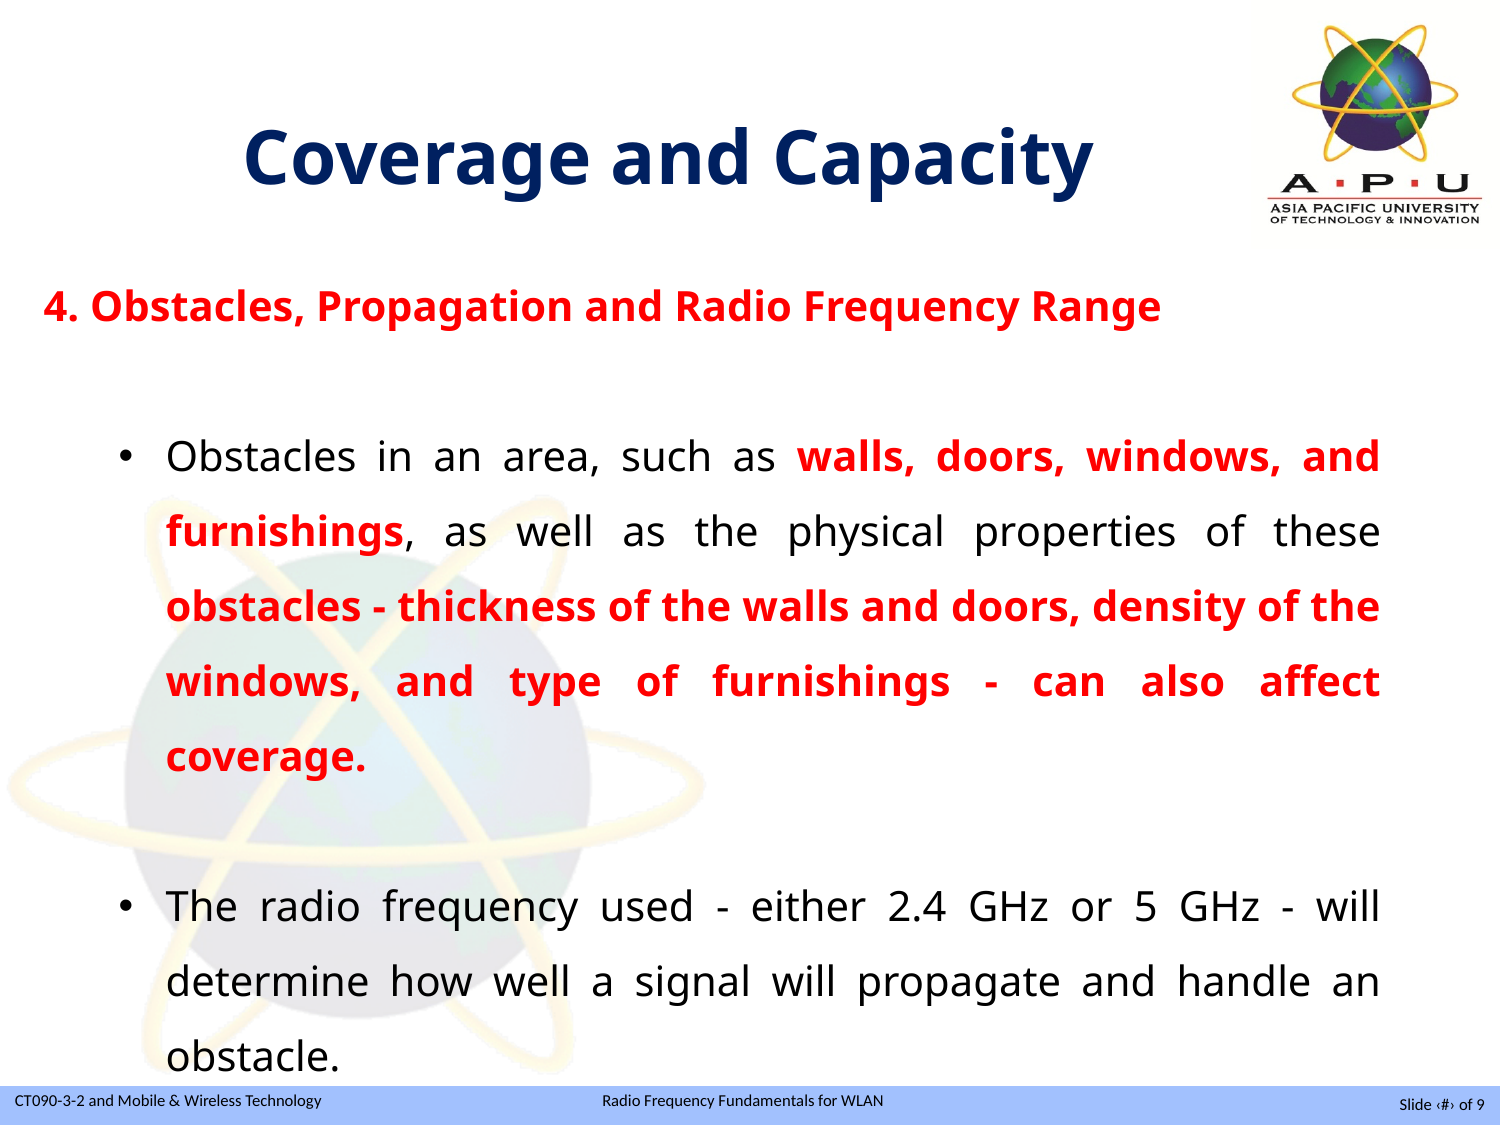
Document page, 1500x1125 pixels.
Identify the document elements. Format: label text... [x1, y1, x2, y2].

picture [1251, 0, 1500, 249]
footer Slide ‹#› of 9 [1024, 1086, 1500, 1125]
text_box 4. Obstacles, Propagation and Radio Frequency Range Obstacles in an area, such as walls, doors, windows, and furnishings, as well as the physical properties of these obstacles - thickness of the walls and doors, density of the windows, and type of furnishings - can also affect coverage. The radio frequency used - either 2.4 GHz or 5 GHz - will determine how well a signal will propagate and handle an obstacle. [28, 197, 1397, 1088]
text_box Coverage and Capacity [0, 89, 1338, 220]
